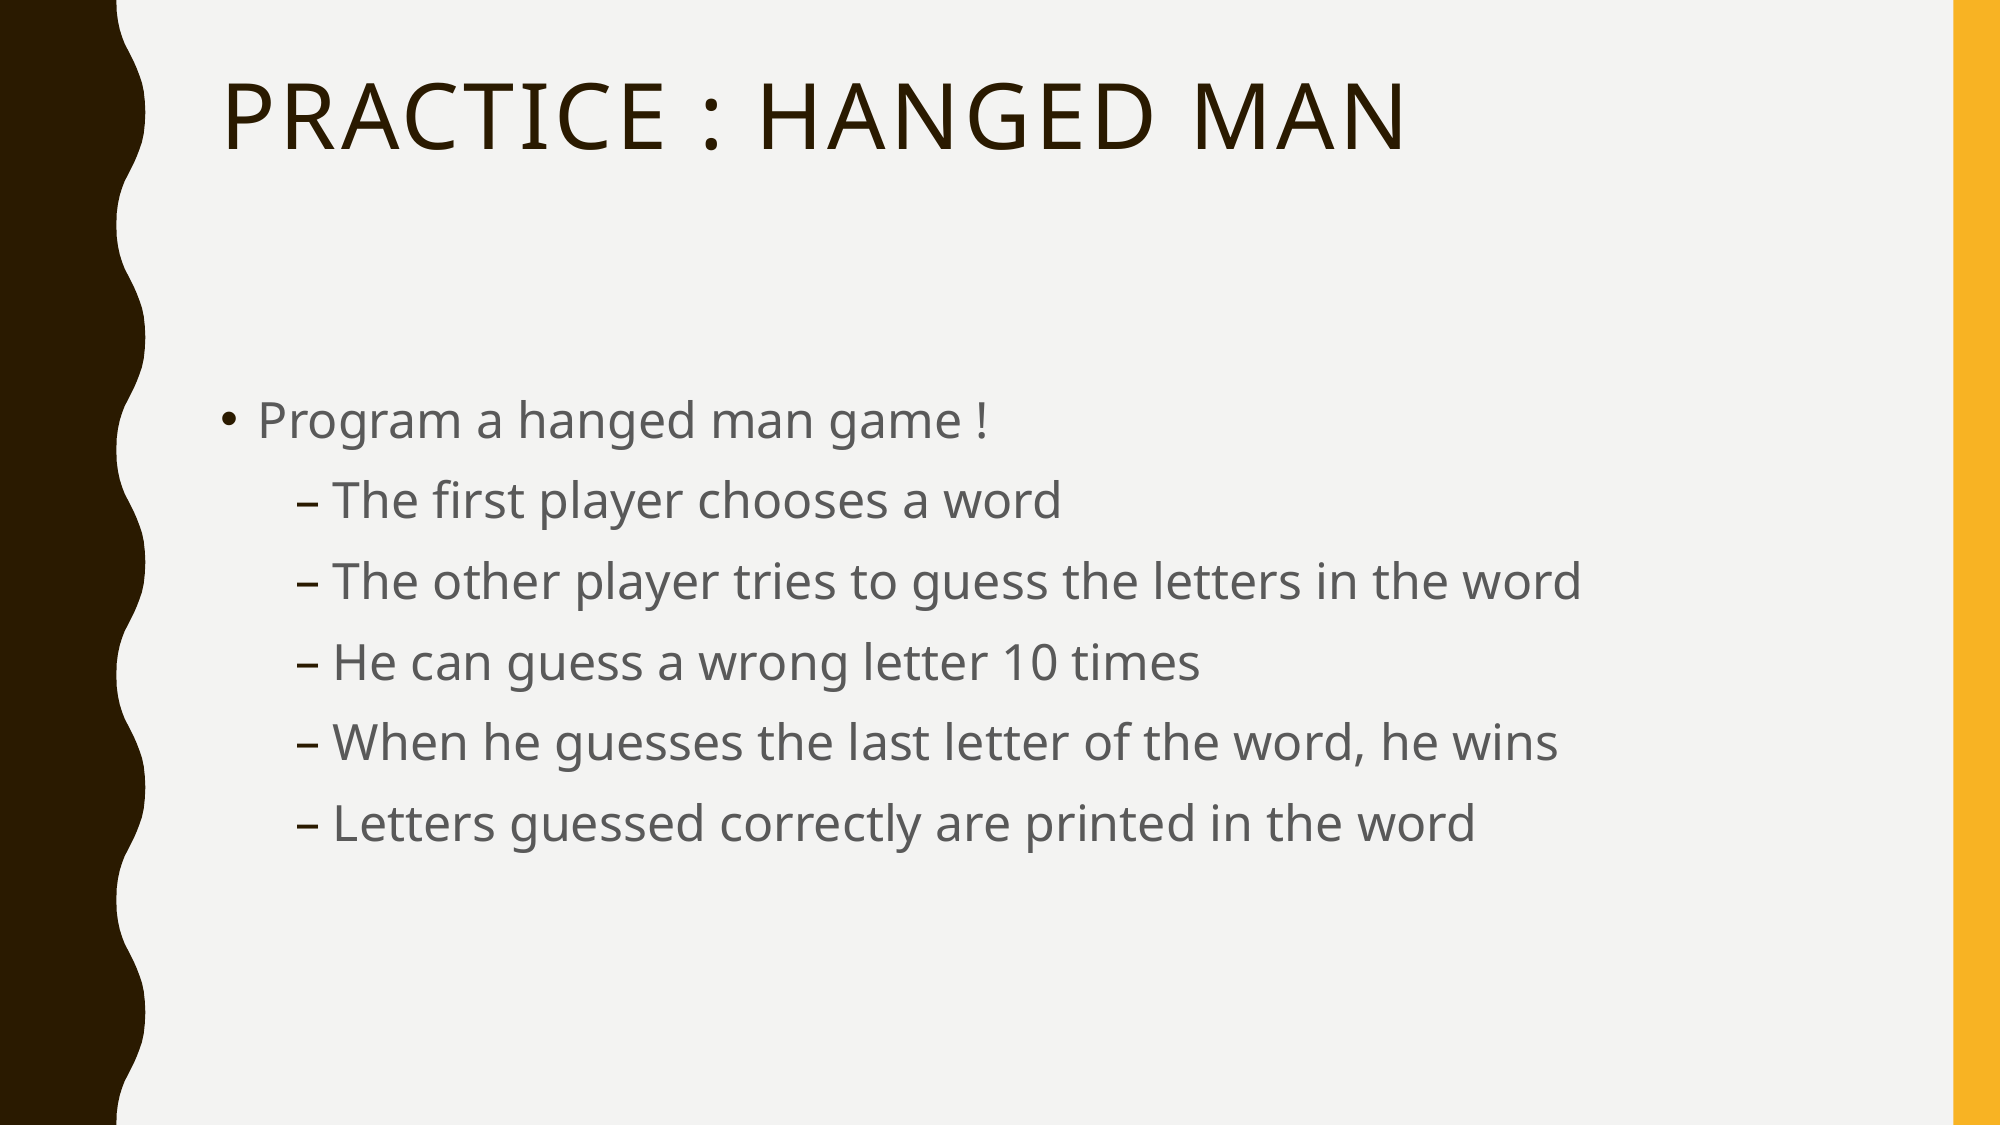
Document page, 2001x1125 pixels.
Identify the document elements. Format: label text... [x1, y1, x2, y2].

title Practice : Hanged Man [205, 62, 1875, 308]
list Program a hanged man game ! The first player chooses a word The other player tries to guess the letters in the word He can guess a wrong letter 10 times When he guesses the last letter of the word, he wins Letters guessed correctly are printed in the word [205, 375, 1875, 965]
